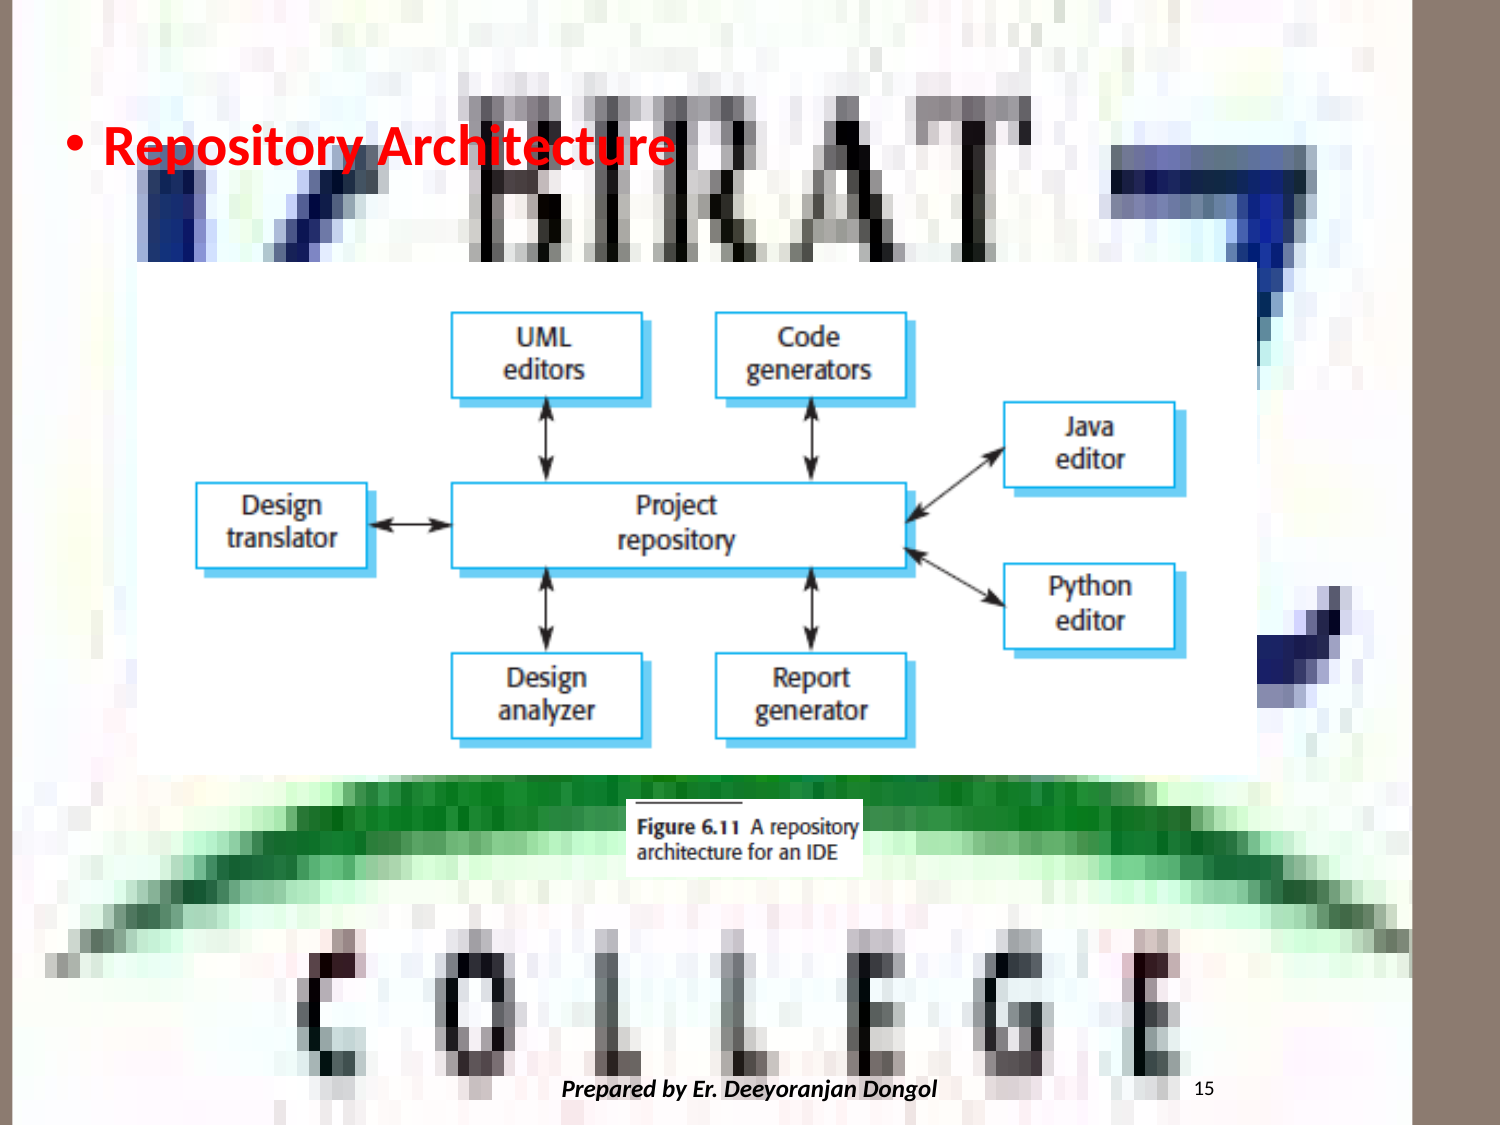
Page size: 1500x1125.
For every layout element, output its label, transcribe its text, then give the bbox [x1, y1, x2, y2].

footer Prepared by Er. Deeyoranjan Dongol [443, 1062, 1057, 1113]
picture [13, 0, 1412, 1125]
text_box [137, 262, 1257, 877]
list Repository Architecture [50, 99, 1388, 1063]
slide_number 15 [1067, 1061, 1230, 1112]
